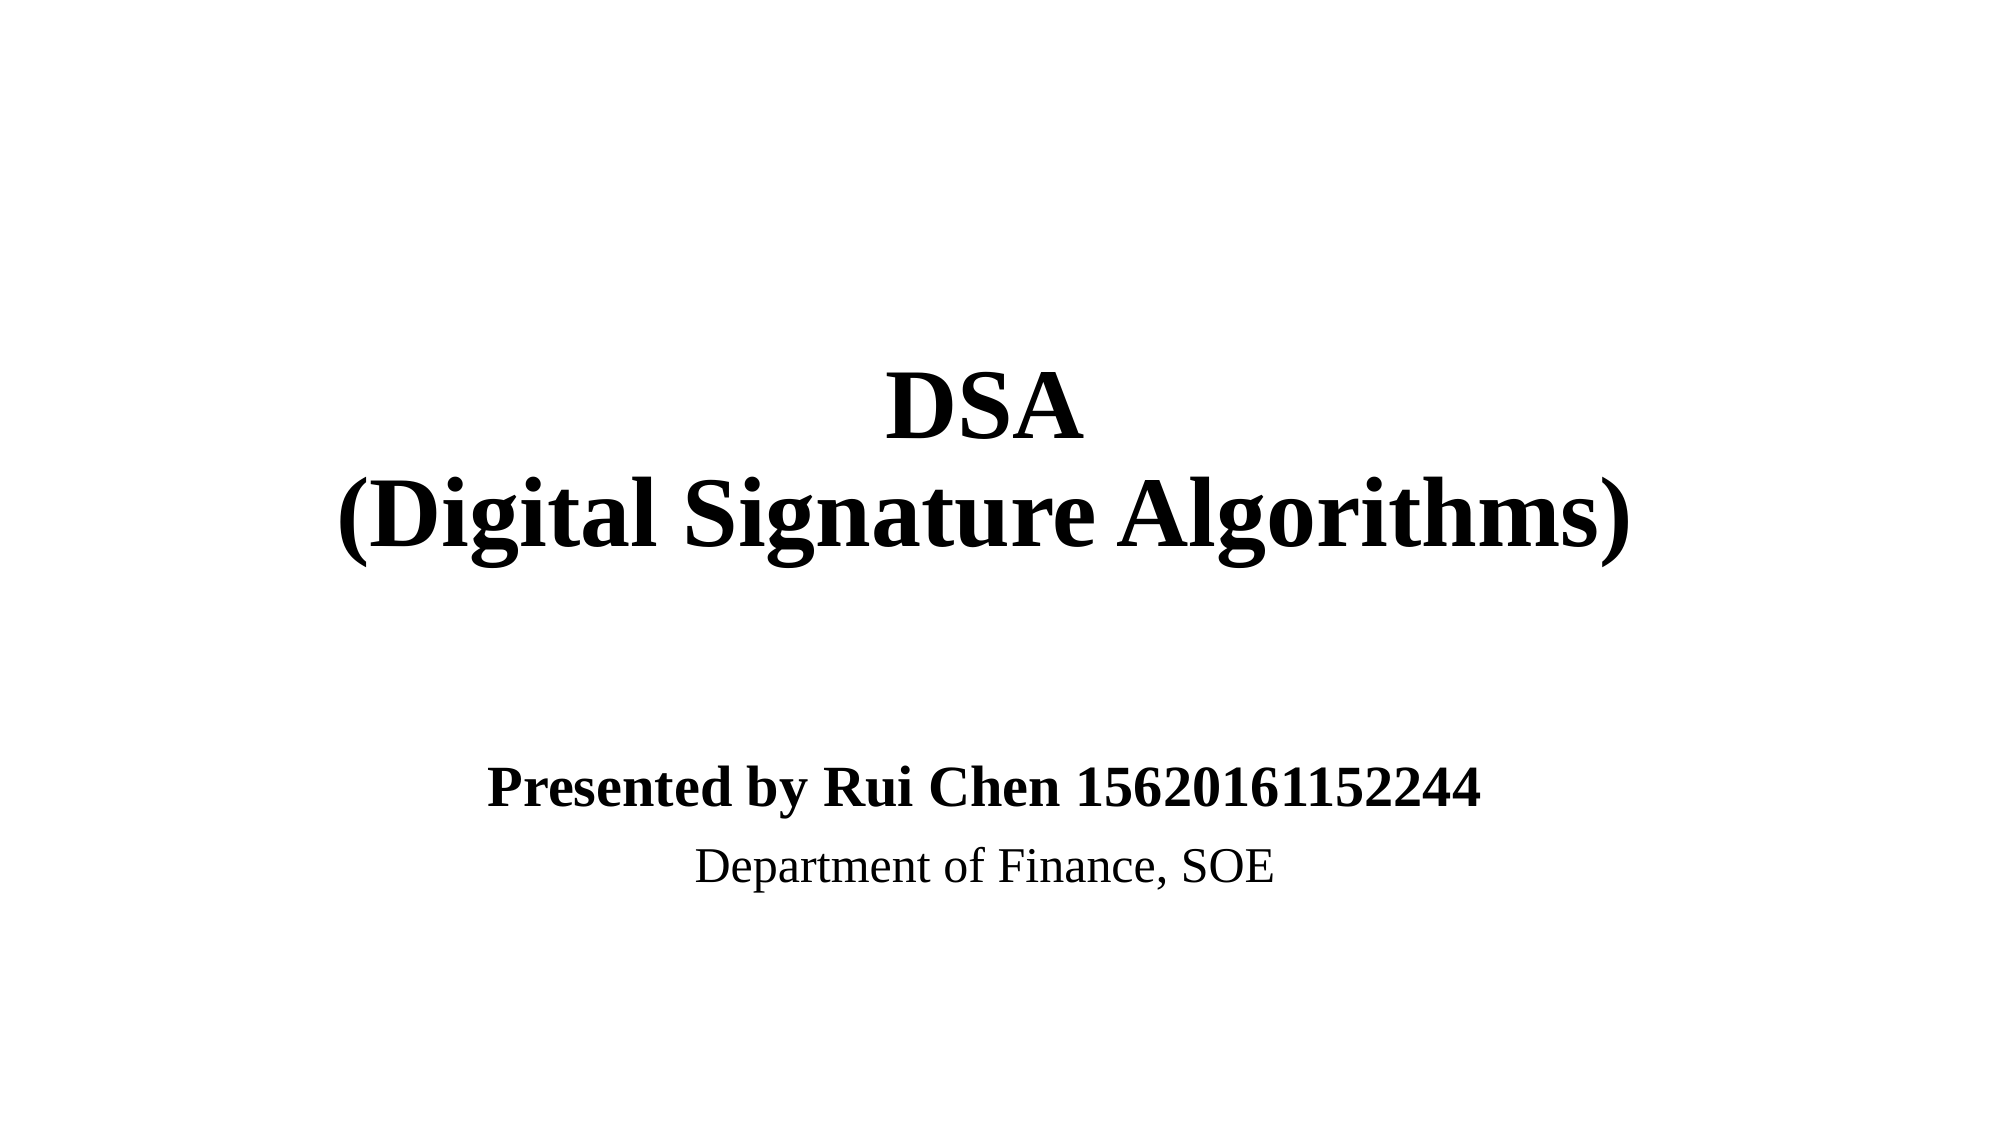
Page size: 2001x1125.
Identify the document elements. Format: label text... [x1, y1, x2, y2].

subtitle Presented by Rui Chen 15620161152244 Department of Finance, SOE [234, 748, 1735, 1021]
title DSA (Digital Signature Algorithms) [272, 267, 1698, 576]
